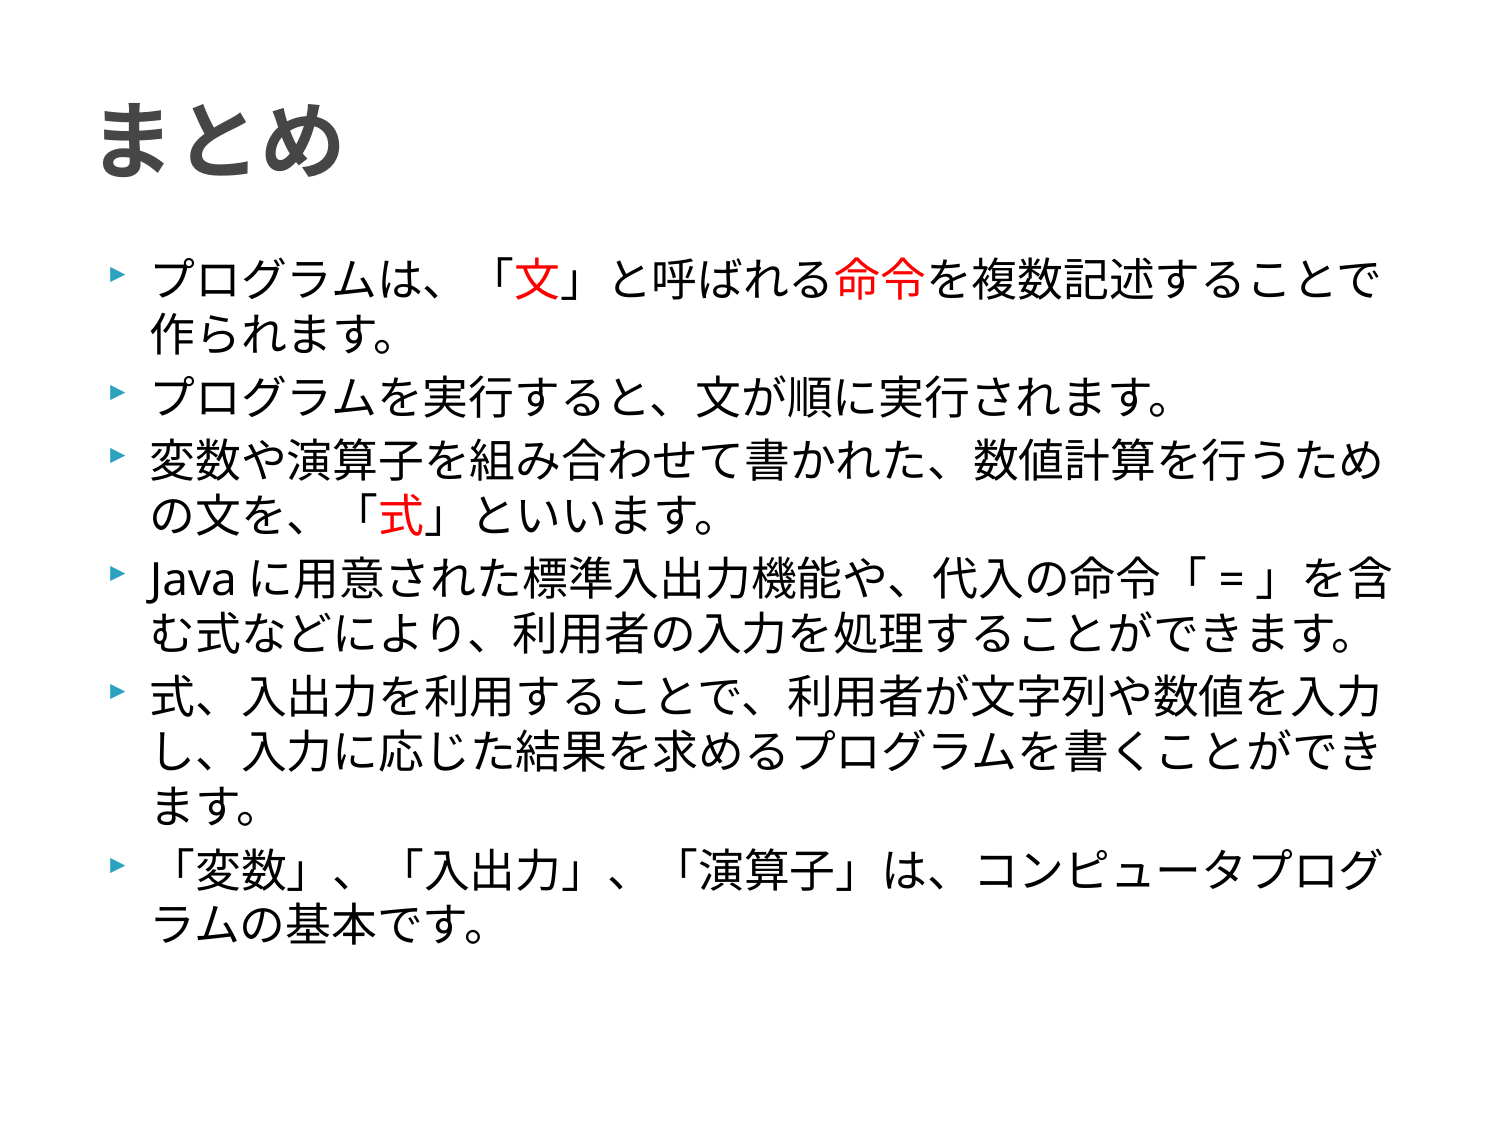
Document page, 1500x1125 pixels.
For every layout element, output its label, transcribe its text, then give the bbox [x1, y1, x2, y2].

title まとめ [75, 45, 1425, 233]
list プログラムは、「文」と呼ばれる命令を複数記述することで作られます。 プログラムを実行すると、文が順に実行されます。 変数や演算子を組み合わせて書かれた、数値計算を行うための文を、「式」といいます。 Javaに用意された標準入出力機能や、代入の命令「=」を含む式などにより、利用者の入力を処理することができます。 式、入出力を利用することで、利用者が文字列や数値を入力し、入力に応じた結果を求めるプログラムを書くことができます。 「変数」、「入出力」、「演算子」は、コンピュータプログラムの基本です。 [75, 243, 1425, 986]
